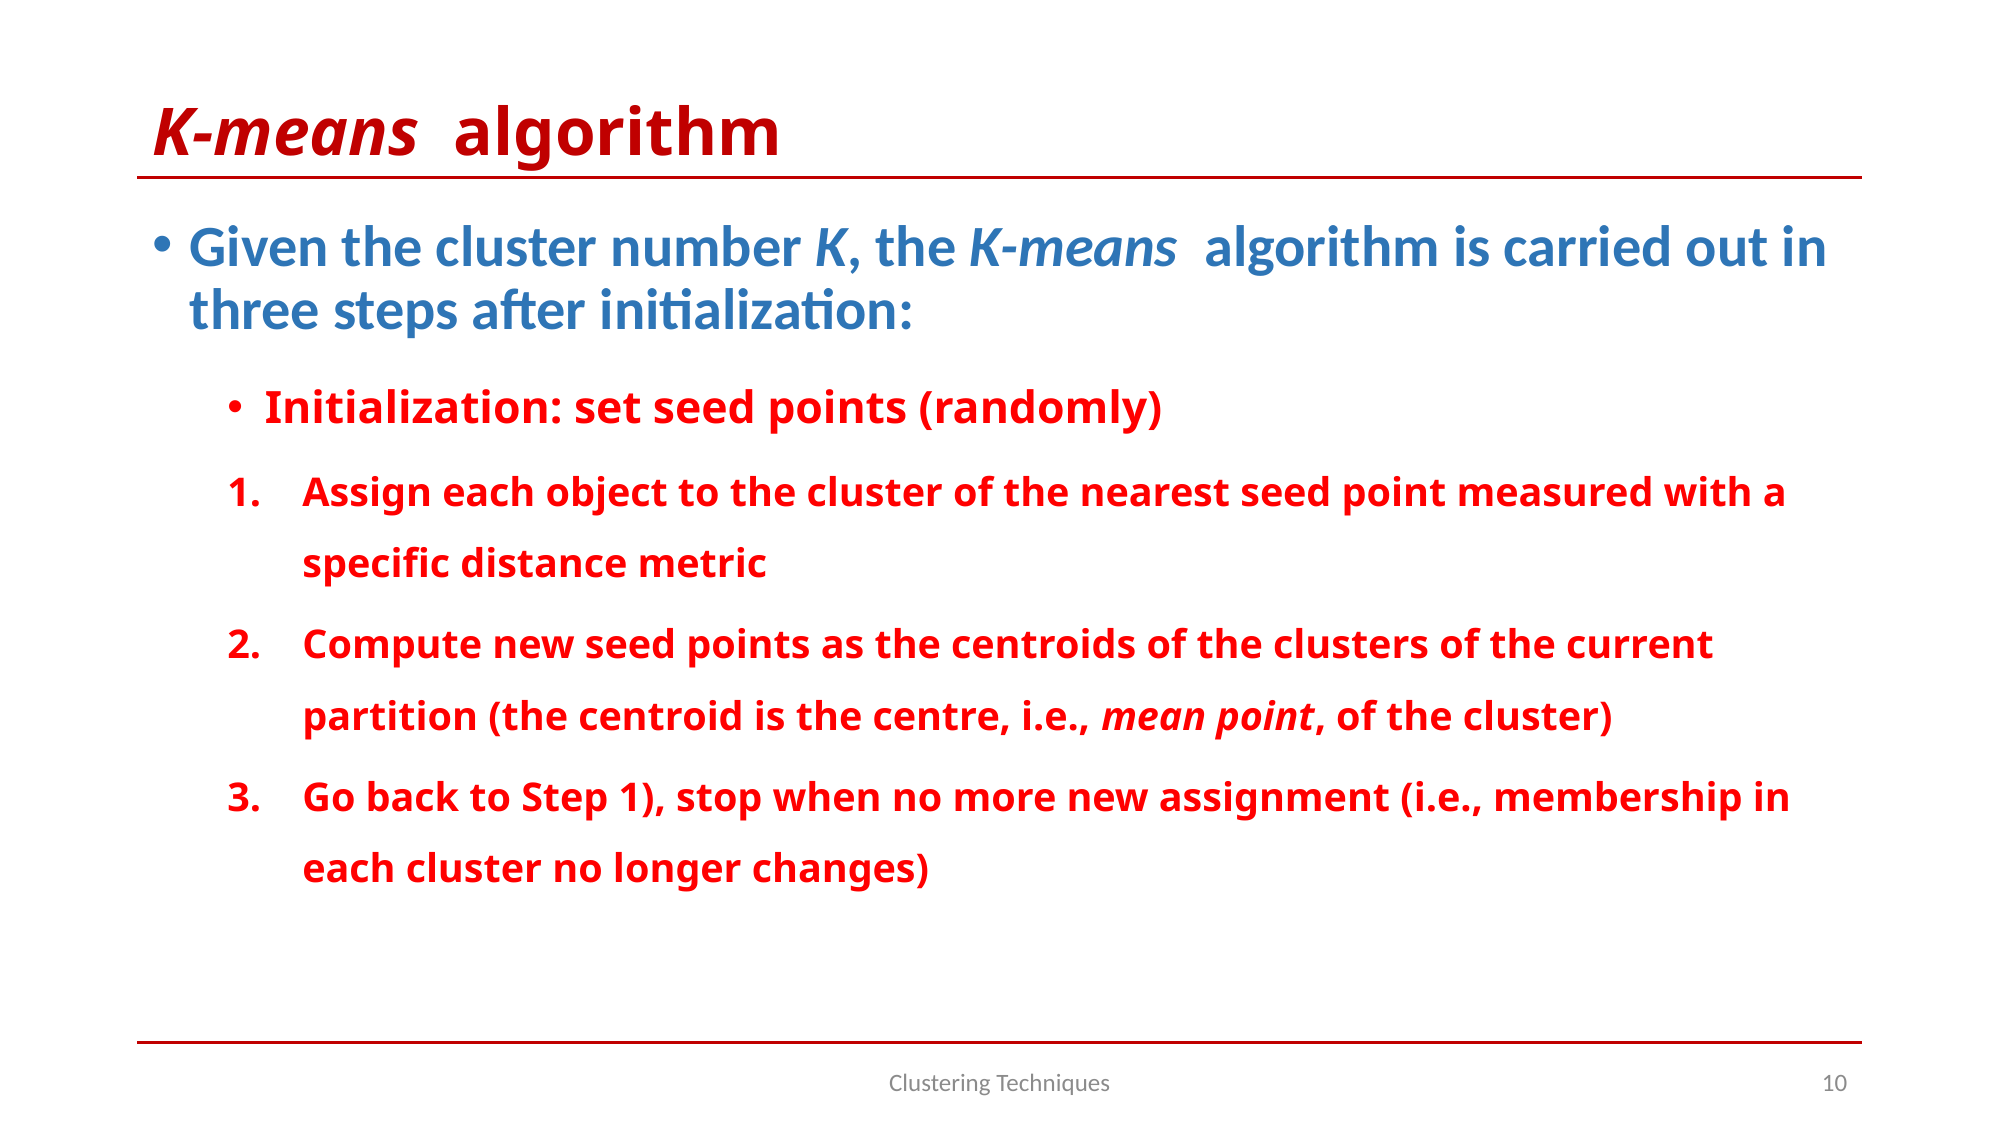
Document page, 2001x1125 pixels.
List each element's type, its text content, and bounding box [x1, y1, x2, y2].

list Given the cluster number K, the K-means algorithm is carried out in three steps after initialization: Initialization: set seed points (randomly) Assign each object to the cluster of the nearest seed point measured with a specific distance metric Compute new seed points as the centroids of the clusters of the current partition (the centroid is the centre, i.e., mean point, of the cluster) Go back to Step 1), stop when no more new assignment (i.e., membership in each cluster no longer changes) [137, 208, 1863, 1014]
title K-means algorithm [137, 90, 1863, 178]
slide_number 10 [1412, 1051, 1863, 1111]
footer Clustering Techniques [662, 1051, 1338, 1111]
